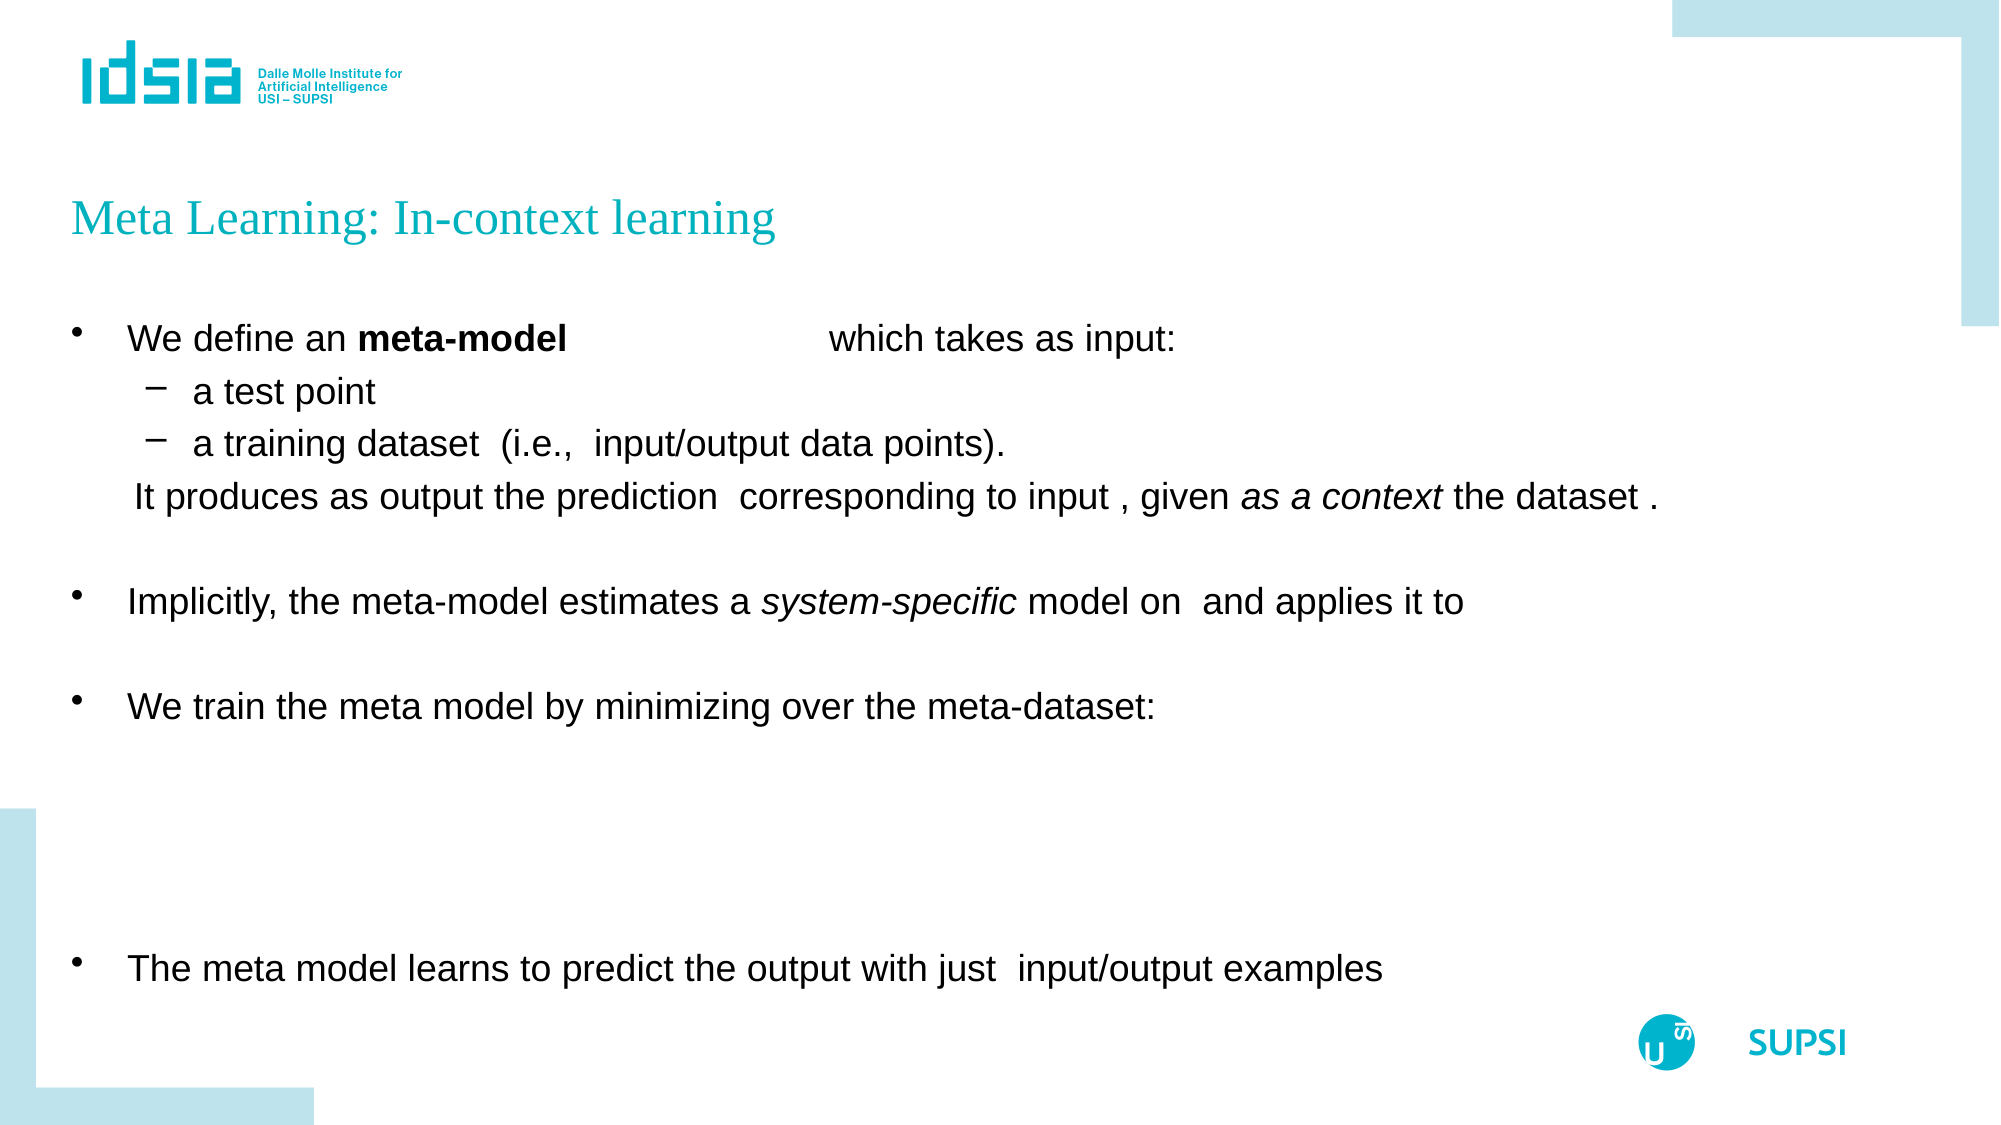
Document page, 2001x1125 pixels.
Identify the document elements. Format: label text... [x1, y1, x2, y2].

title Meta Learning: In-context learning [70, 184, 1930, 303]
picture [0, 0, 1999, 1125]
